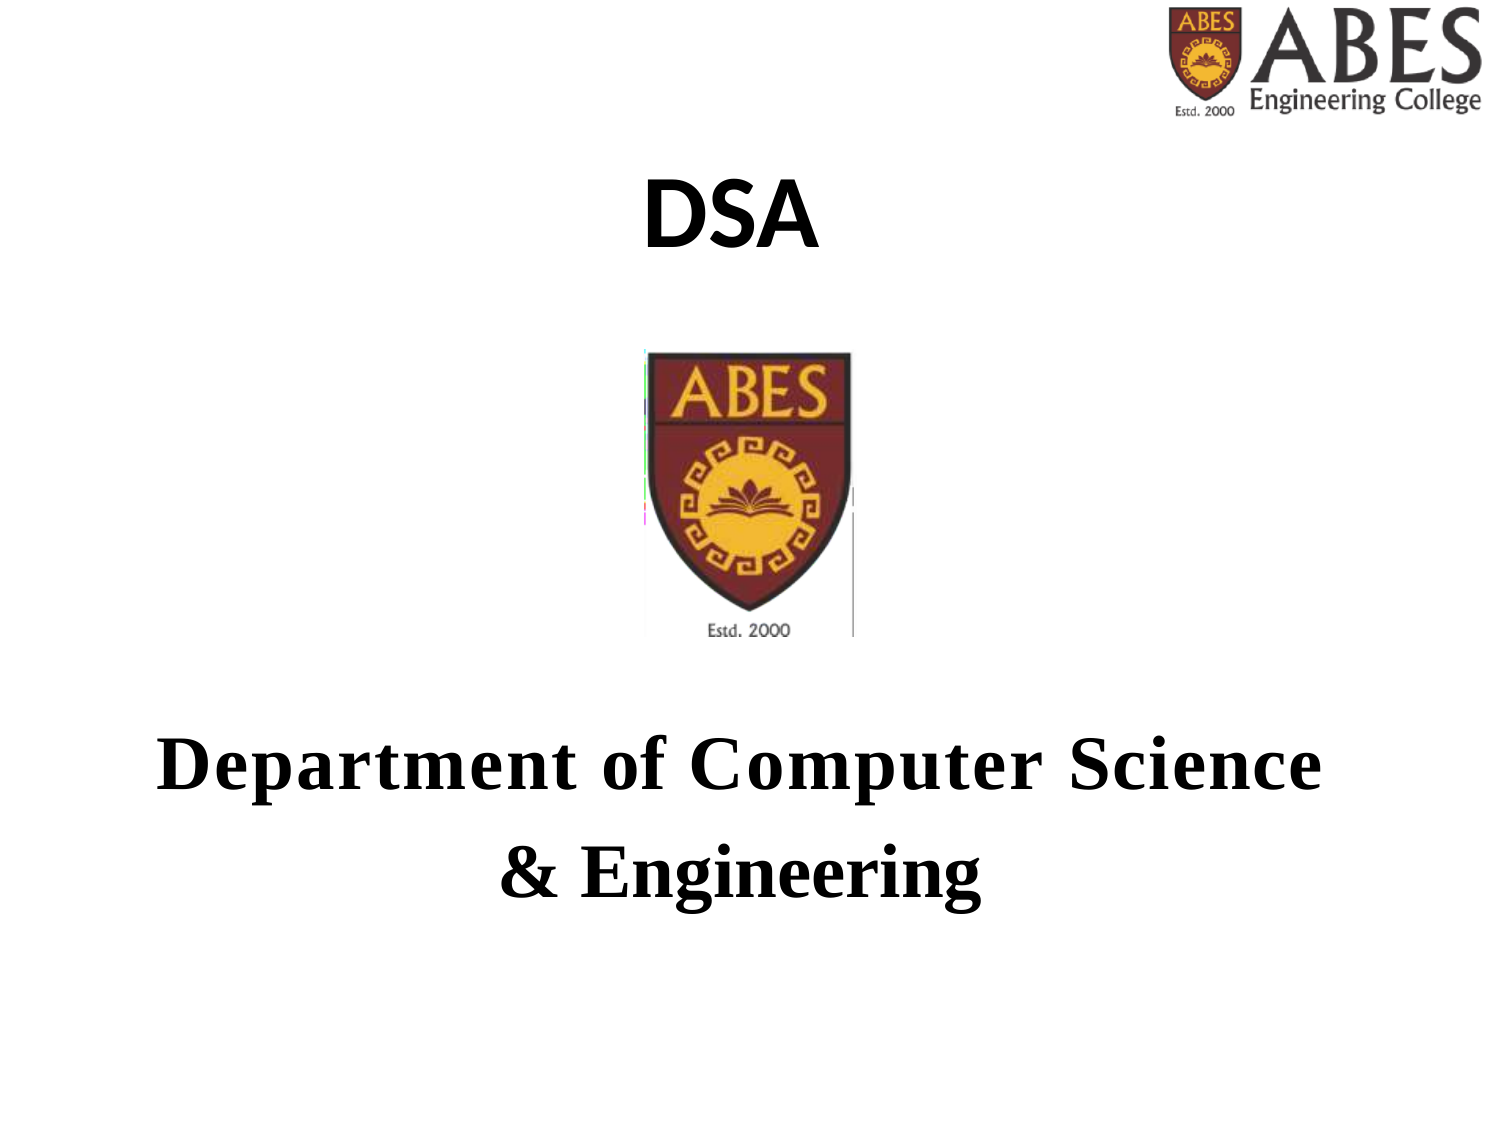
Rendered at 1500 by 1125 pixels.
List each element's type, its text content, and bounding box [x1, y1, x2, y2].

picture [1152, 0, 1500, 125]
title DSA [324, 149, 1138, 263]
picture [643, 349, 857, 638]
subtitle Department of Computer Science & Engineering [90, 705, 1391, 993]
